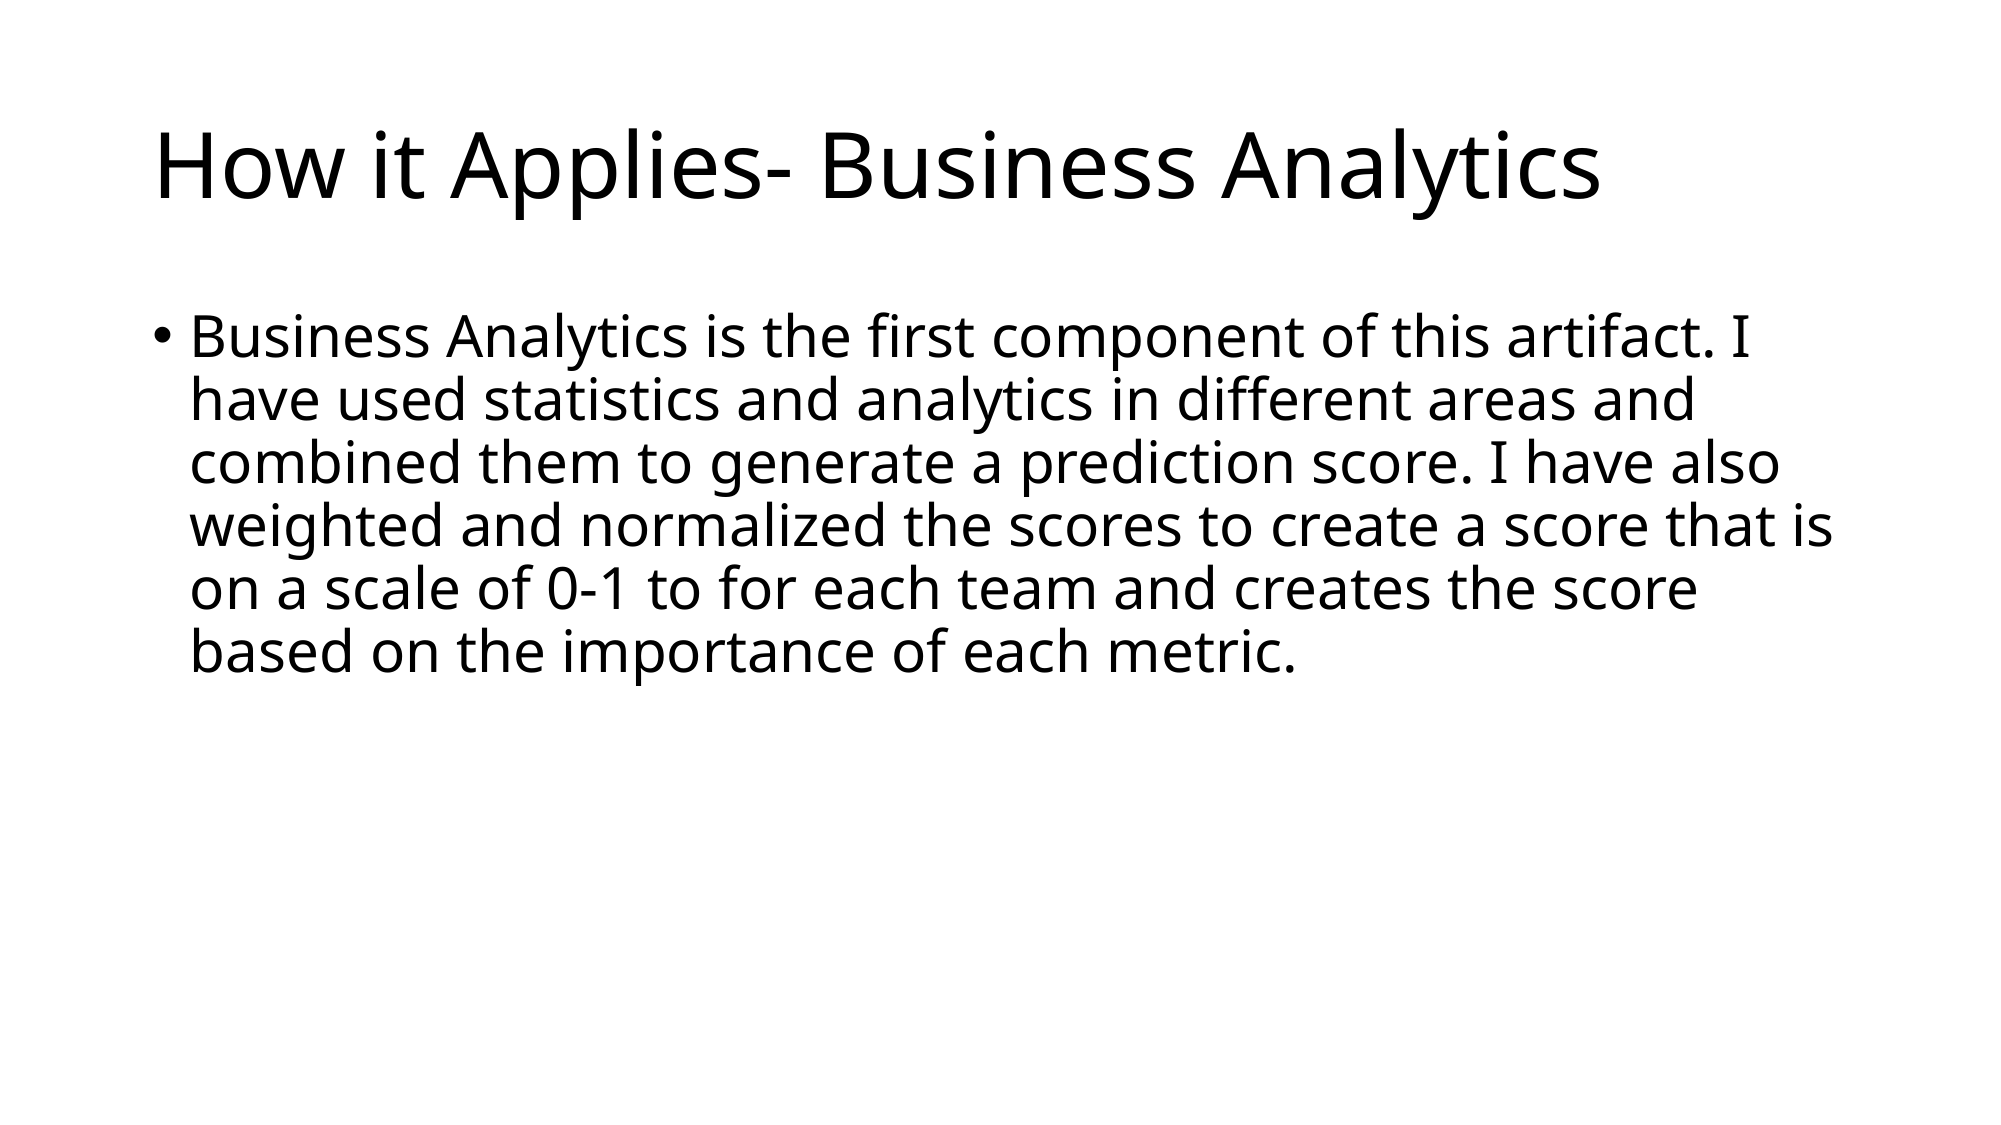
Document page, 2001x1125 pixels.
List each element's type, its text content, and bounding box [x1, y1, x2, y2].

title How it Applies- Business Analytics [137, 59, 1863, 278]
list Business Analytics is the first component of this artifact. I have used statistics and analytics in different areas and combined them to generate a prediction score. I have also weighted and normalized the scores to create a score that is on a scale of 0-1 to for each team and creates the score based on the importance of each metric. [137, 299, 1863, 1014]
